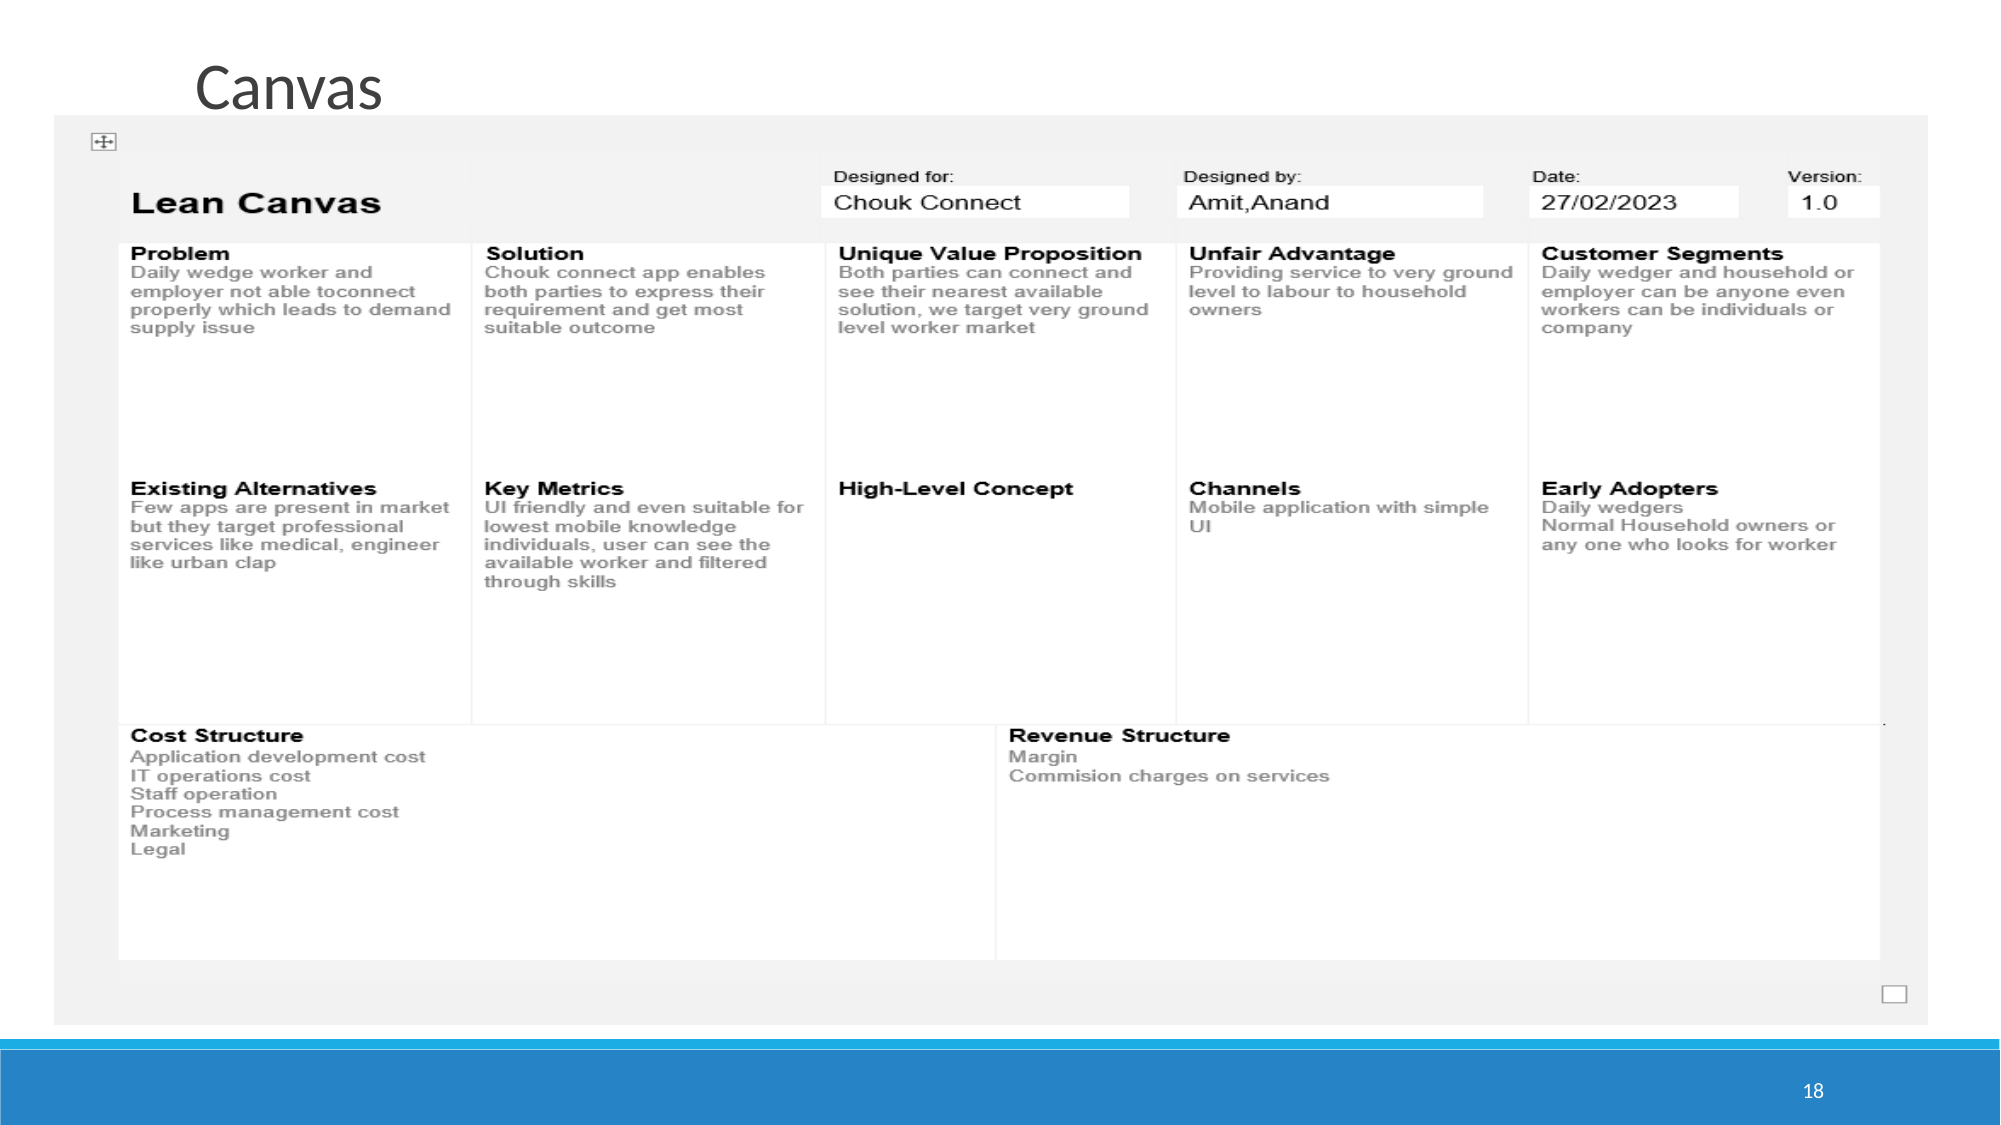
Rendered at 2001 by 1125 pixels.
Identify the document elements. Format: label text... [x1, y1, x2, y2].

title Canvas [180, 47, 1830, 114]
picture [53, 115, 1929, 1025]
slide_number ‹#› [1624, 1059, 1840, 1120]
